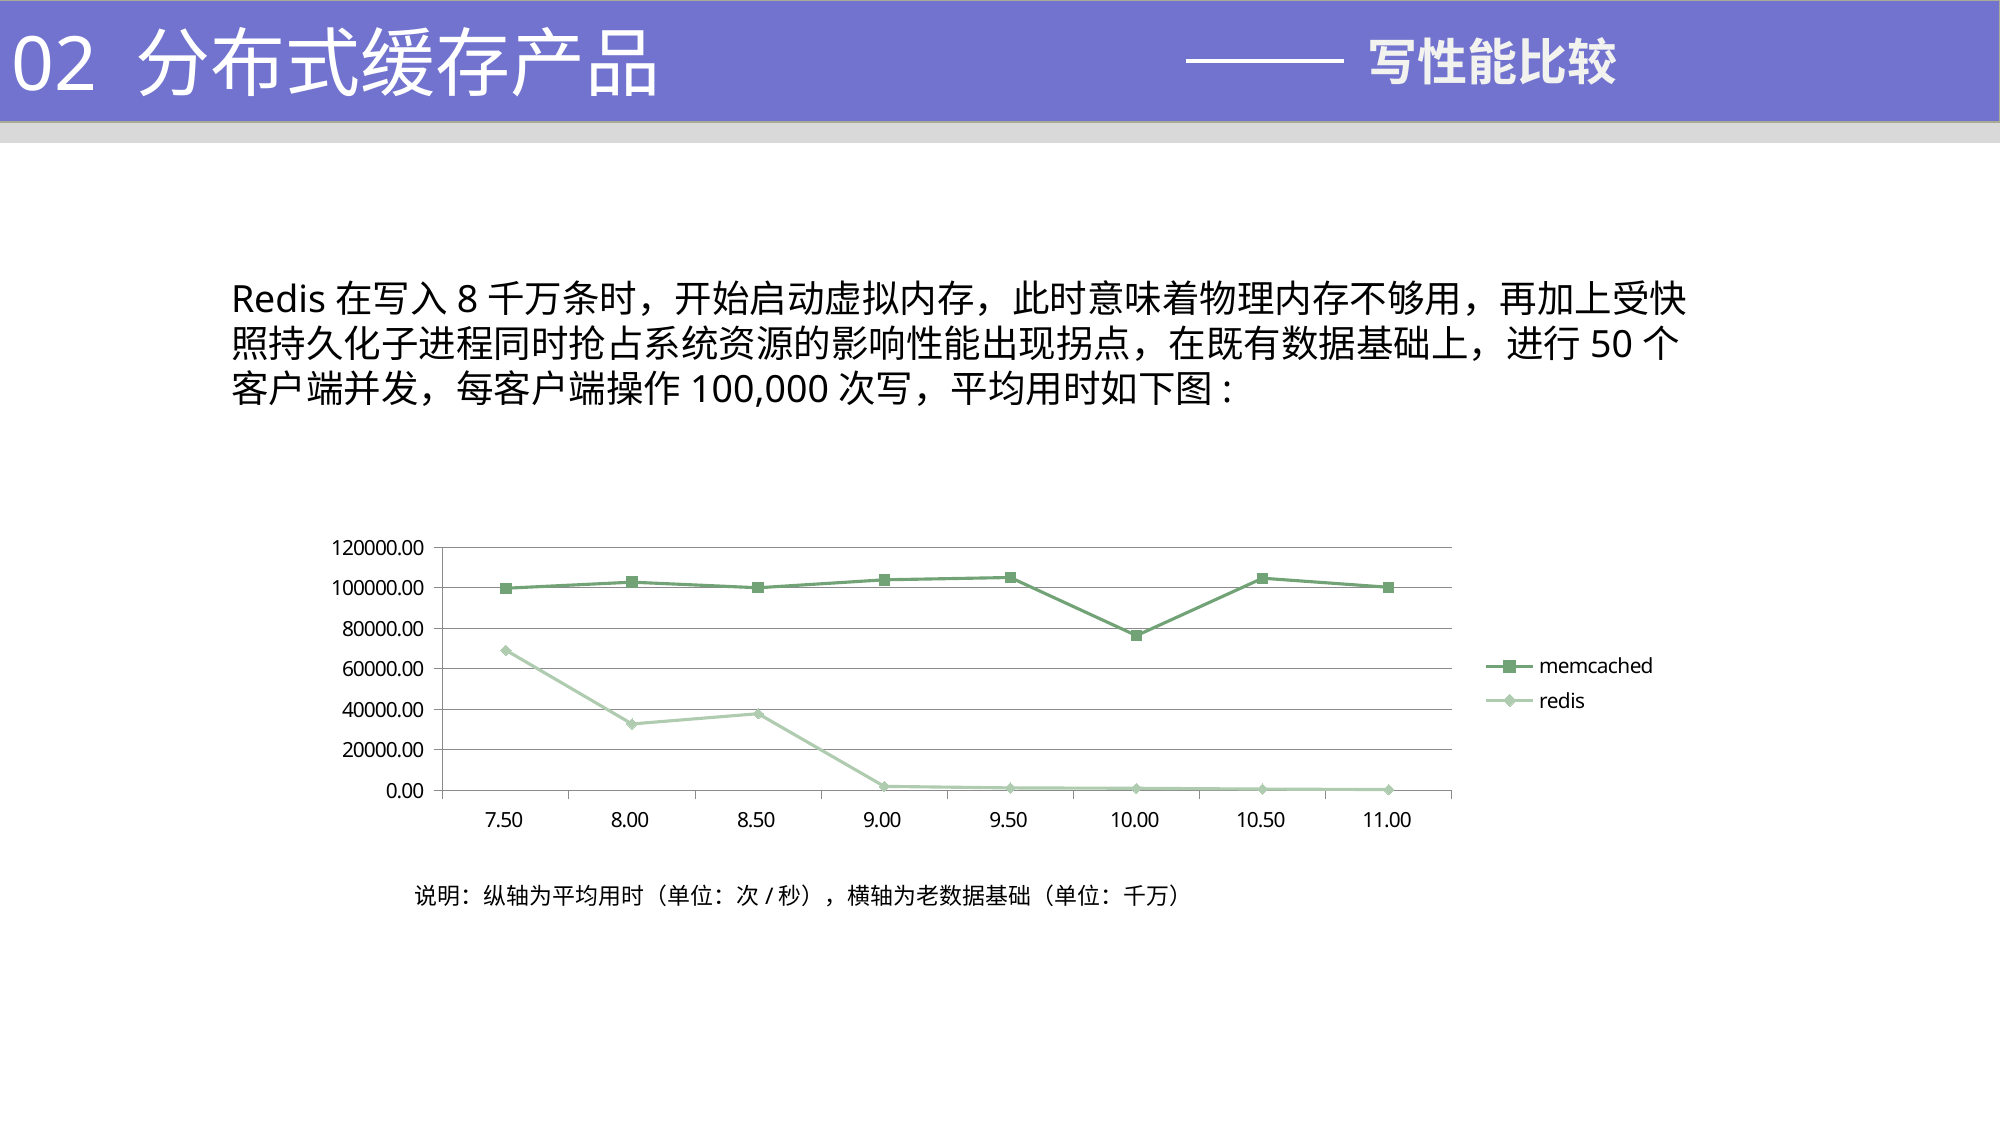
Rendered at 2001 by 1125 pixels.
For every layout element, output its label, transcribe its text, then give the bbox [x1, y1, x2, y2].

text_box [0, 123, 2000, 143]
text_box 写性能比较 [1352, 22, 1633, 98]
text_box Redis在写入8千万条时，开始启动虚拟内存，此时意味着物理内存不够用，再加上受快照持久化子进程同时抢占系统资源的影响性能出现拐点，在既有数据基础上，进行50个客户端并发，每客户端操作100,000次写，平均用时如下图: [216, 267, 1729, 417]
text_box 说明：纵轴为平均用时（单位：次/秒），横轴为老数据基础（单位：千万） [399, 873, 1208, 917]
chart [303, 526, 1673, 840]
text_box 02 分布式缓存产品 [0, 7, 675, 113]
text_box [0, 0, 2000, 123]
